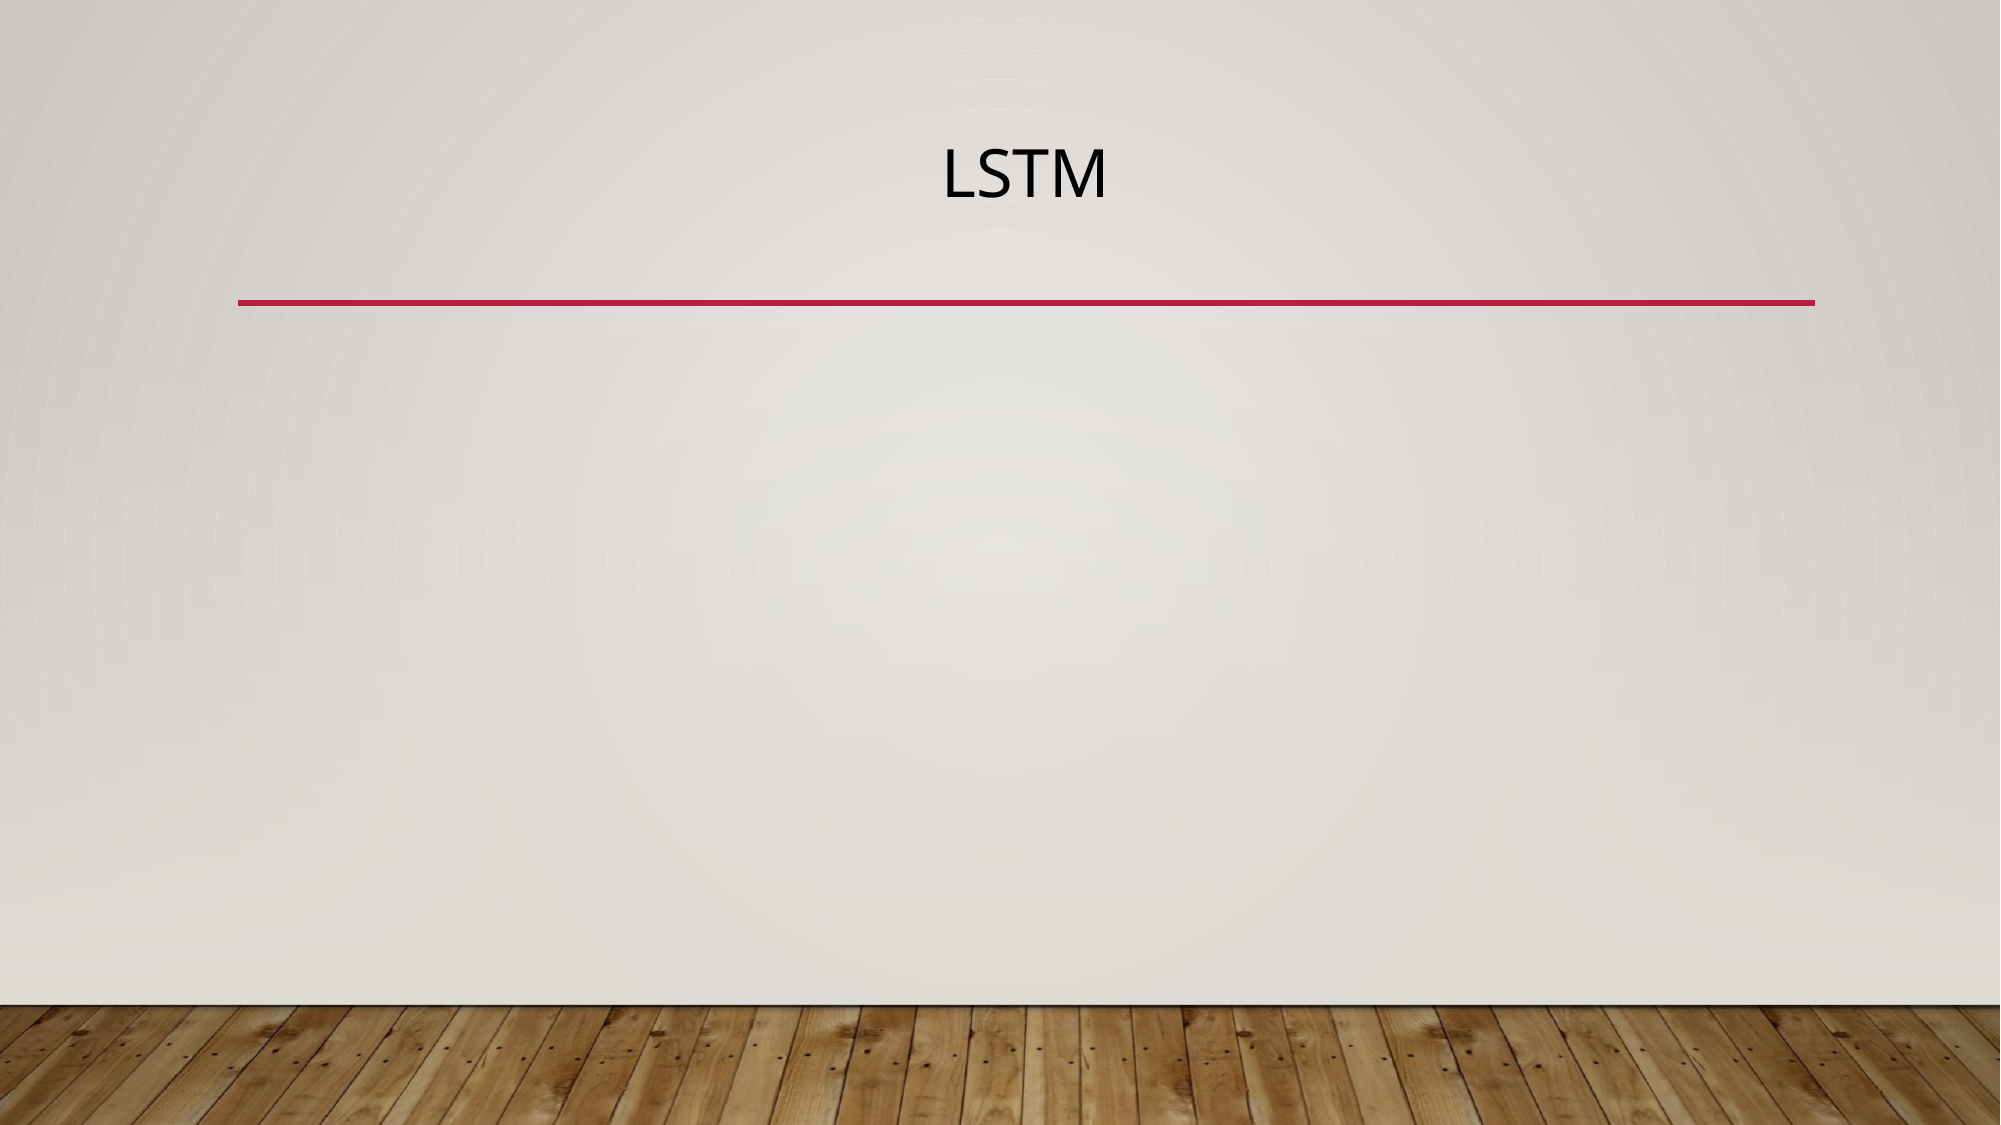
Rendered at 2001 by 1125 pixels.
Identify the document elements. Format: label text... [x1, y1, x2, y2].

title LSTM [238, 131, 1814, 305]
picture [0, 1005, 2000, 1125]
